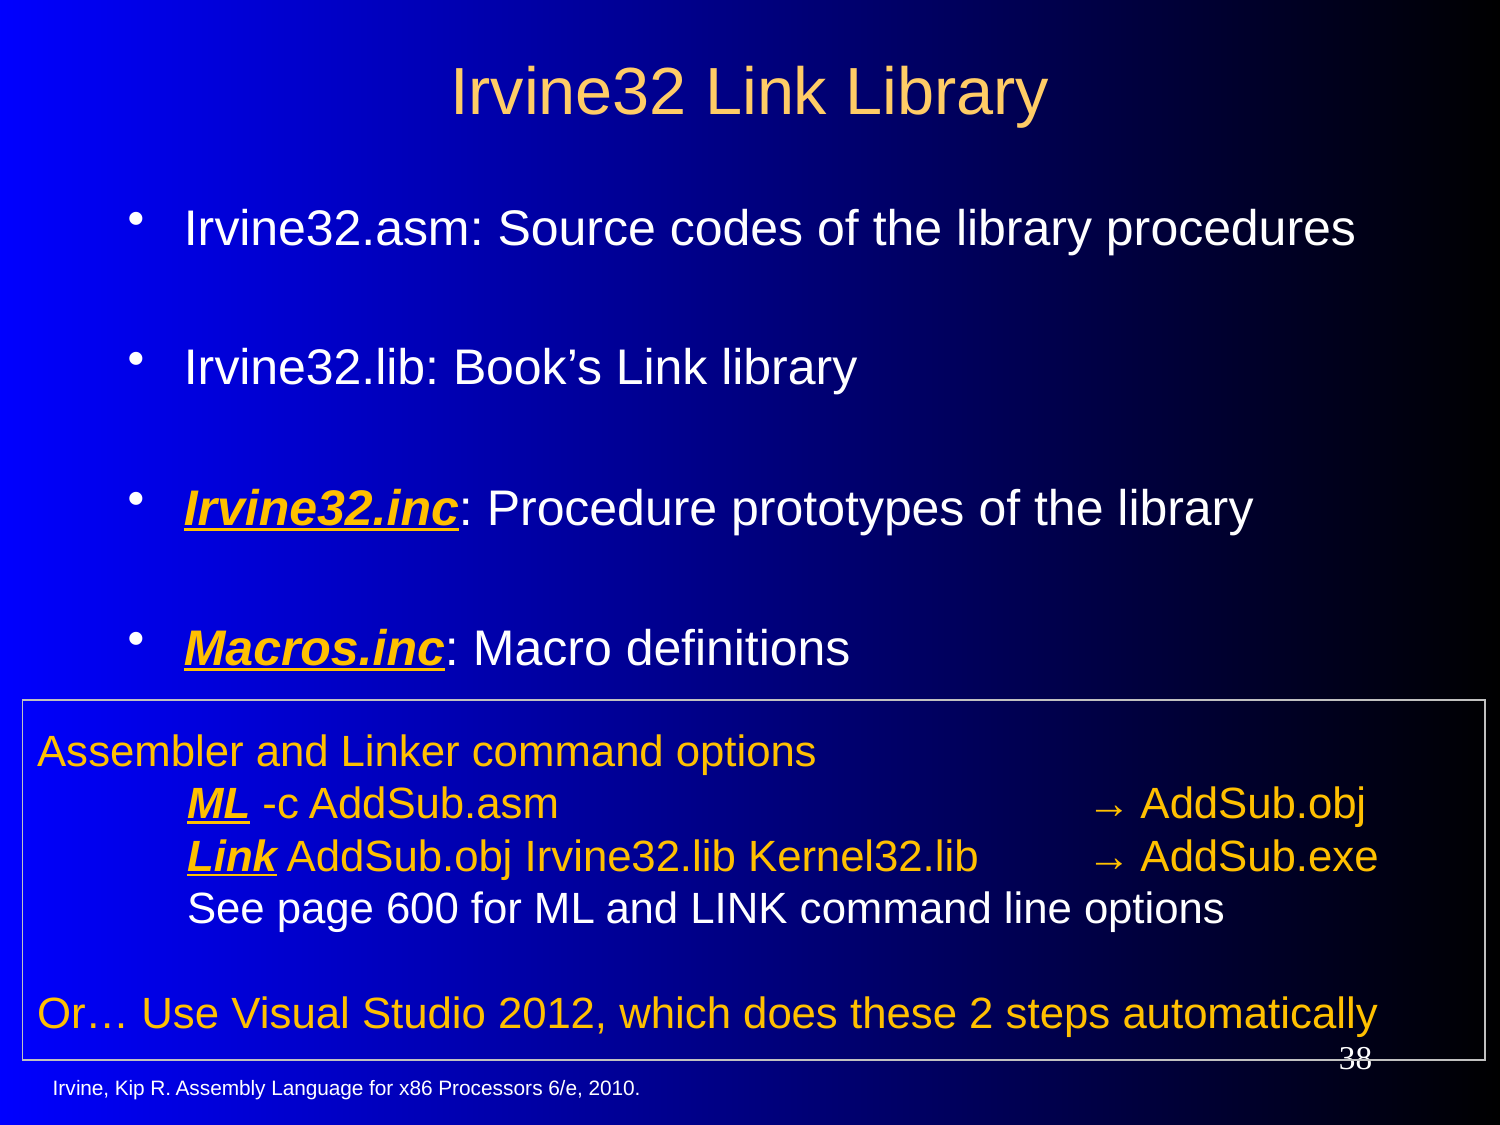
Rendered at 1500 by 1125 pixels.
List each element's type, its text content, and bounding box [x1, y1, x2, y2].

slide_number 38 [1224, 1060, 1388, 1088]
title Irvine32 Link Library [112, 37, 1388, 138]
text_box Assembler and Linker command options ML -c AddSub.asm → AddSub.obj Link AddSub.obj Irvine32.lib Kernel32.lib → AddSub.exe See page 600 for ML and LINK command line options Or… Use Visual Studio 2012, which does these 2 steps automatically [22, 699, 1485, 1060]
footer Irvine, Kip R. Assembly Language for x86 Processors 6/e, 2010. [37, 1062, 825, 1113]
list Irvine32.asm: Source codes of the library procedures Irvine32.lib: Book’s Link library Irvine32.inc: Procedure prototypes of the library Macros.inc: Macro definitions [112, 187, 1388, 699]
